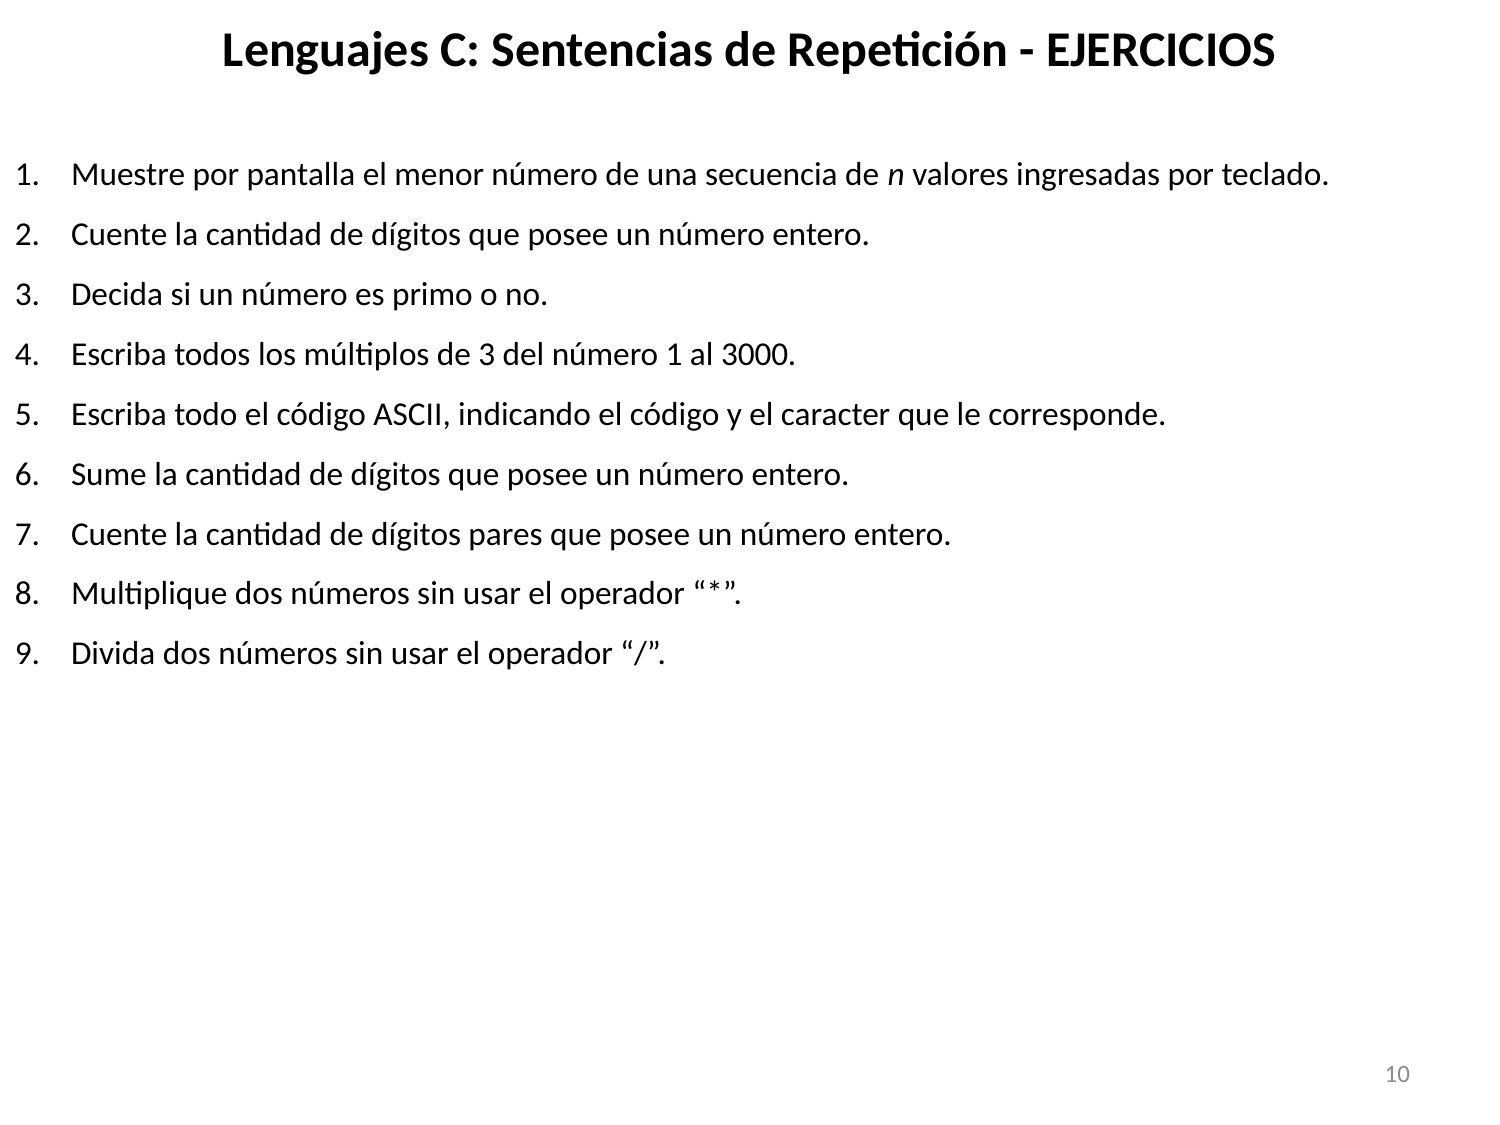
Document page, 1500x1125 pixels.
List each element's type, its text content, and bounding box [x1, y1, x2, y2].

slide_number 10 [1074, 1042, 1425, 1103]
title Lenguajes C: Sentencias de Repetición - EJERCICIOS [75, 0, 1425, 93]
text_box Muestre por pantalla el menor número de una secuencia de n valores ingresadas por teclado. Cuente la cantidad de dígitos que posee un número entero. Decida si un número es primo o no. Escriba todos los múltiplos de 3 del número 1 al 3000. Escriba todo el código ASCII, indicando el código y el caracter que le corresponde. Sume la cantidad de dígitos que posee un número entero. Cuente la cantidad de dígitos pares que posee un número entero. Multiplique dos números sin usar el operador “*”. Divida dos números sin usar el operador “/”. [0, 124, 1500, 679]
